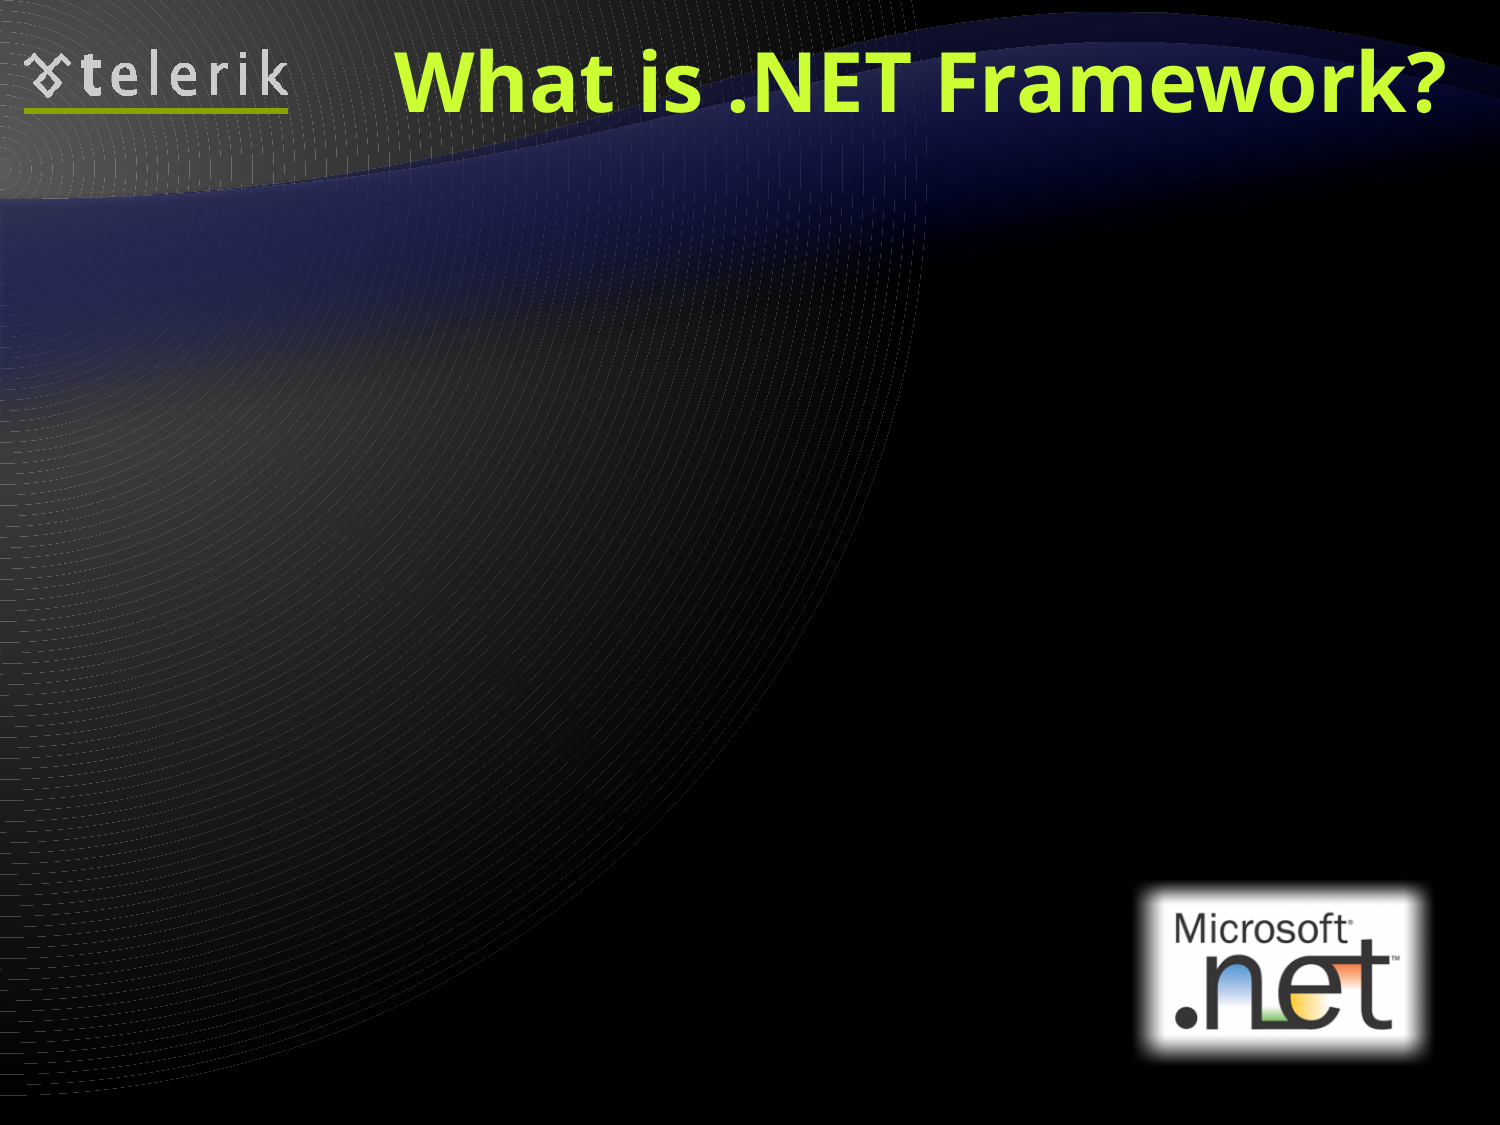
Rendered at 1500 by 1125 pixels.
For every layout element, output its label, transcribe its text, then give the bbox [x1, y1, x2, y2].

title What is .NET Framework? [300, 12, 1463, 163]
picture [1124, 874, 1438, 1076]
picture [24, 49, 288, 114]
